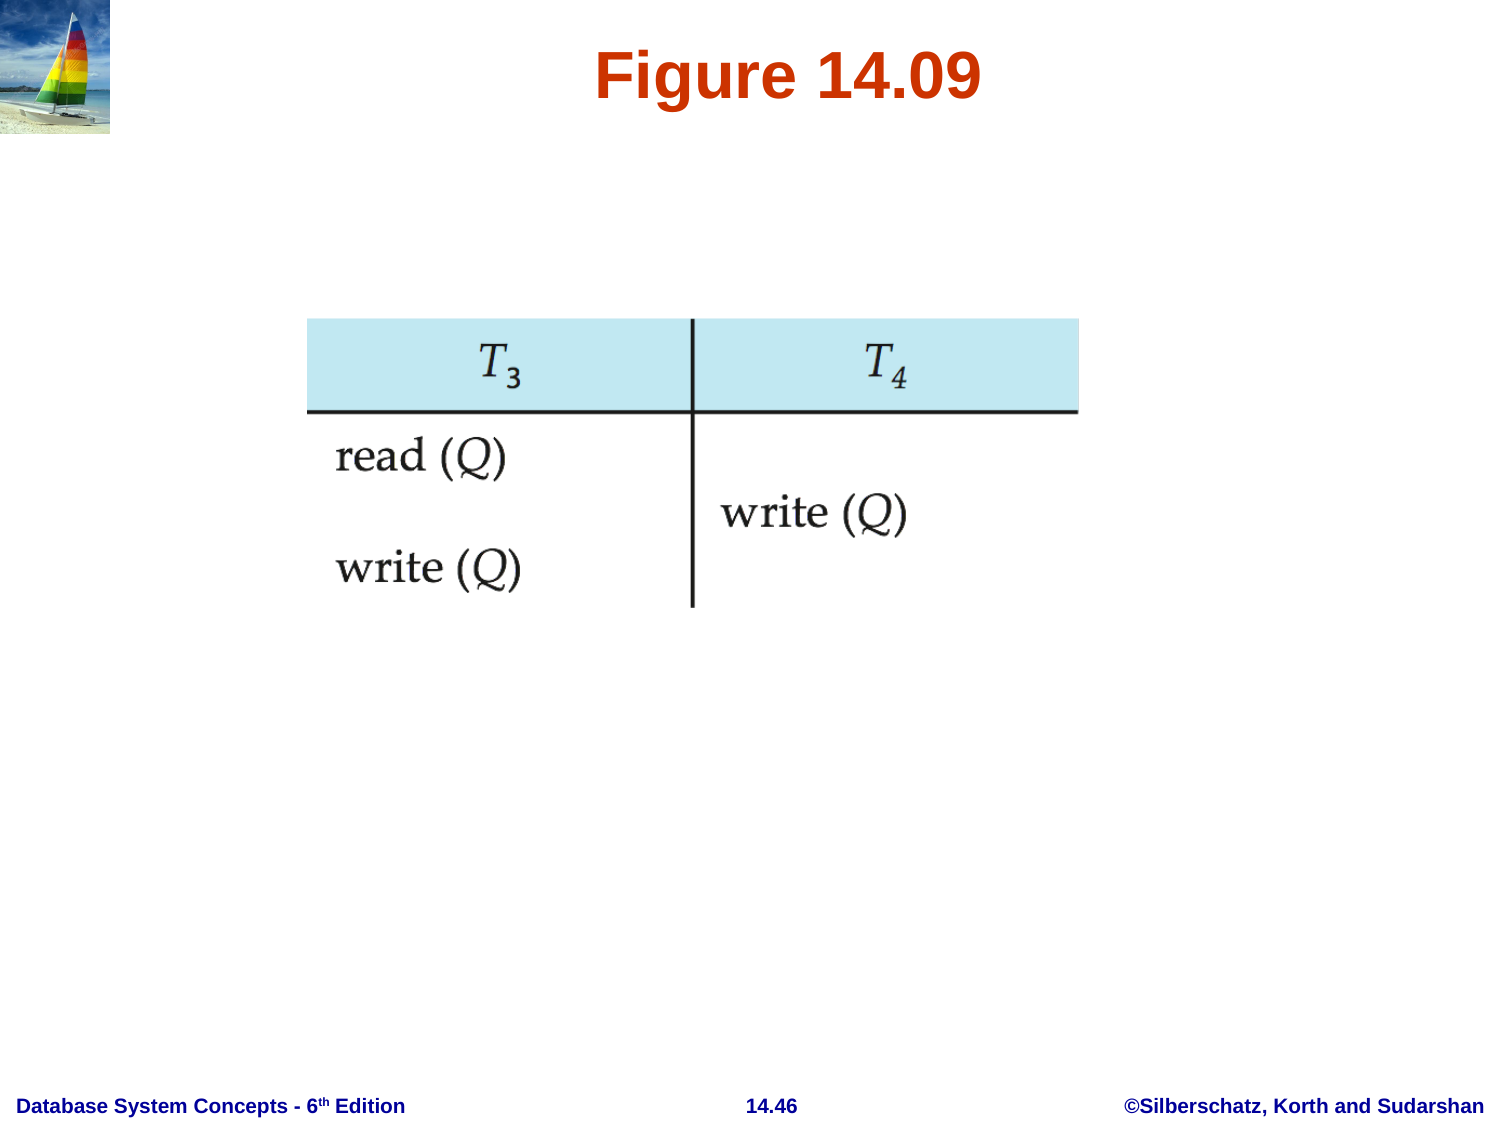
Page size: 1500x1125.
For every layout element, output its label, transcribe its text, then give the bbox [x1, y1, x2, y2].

title Figure 14.09 [125, 18, 1452, 120]
picture [0, 0, 110, 134]
picture [306, 318, 1081, 609]
